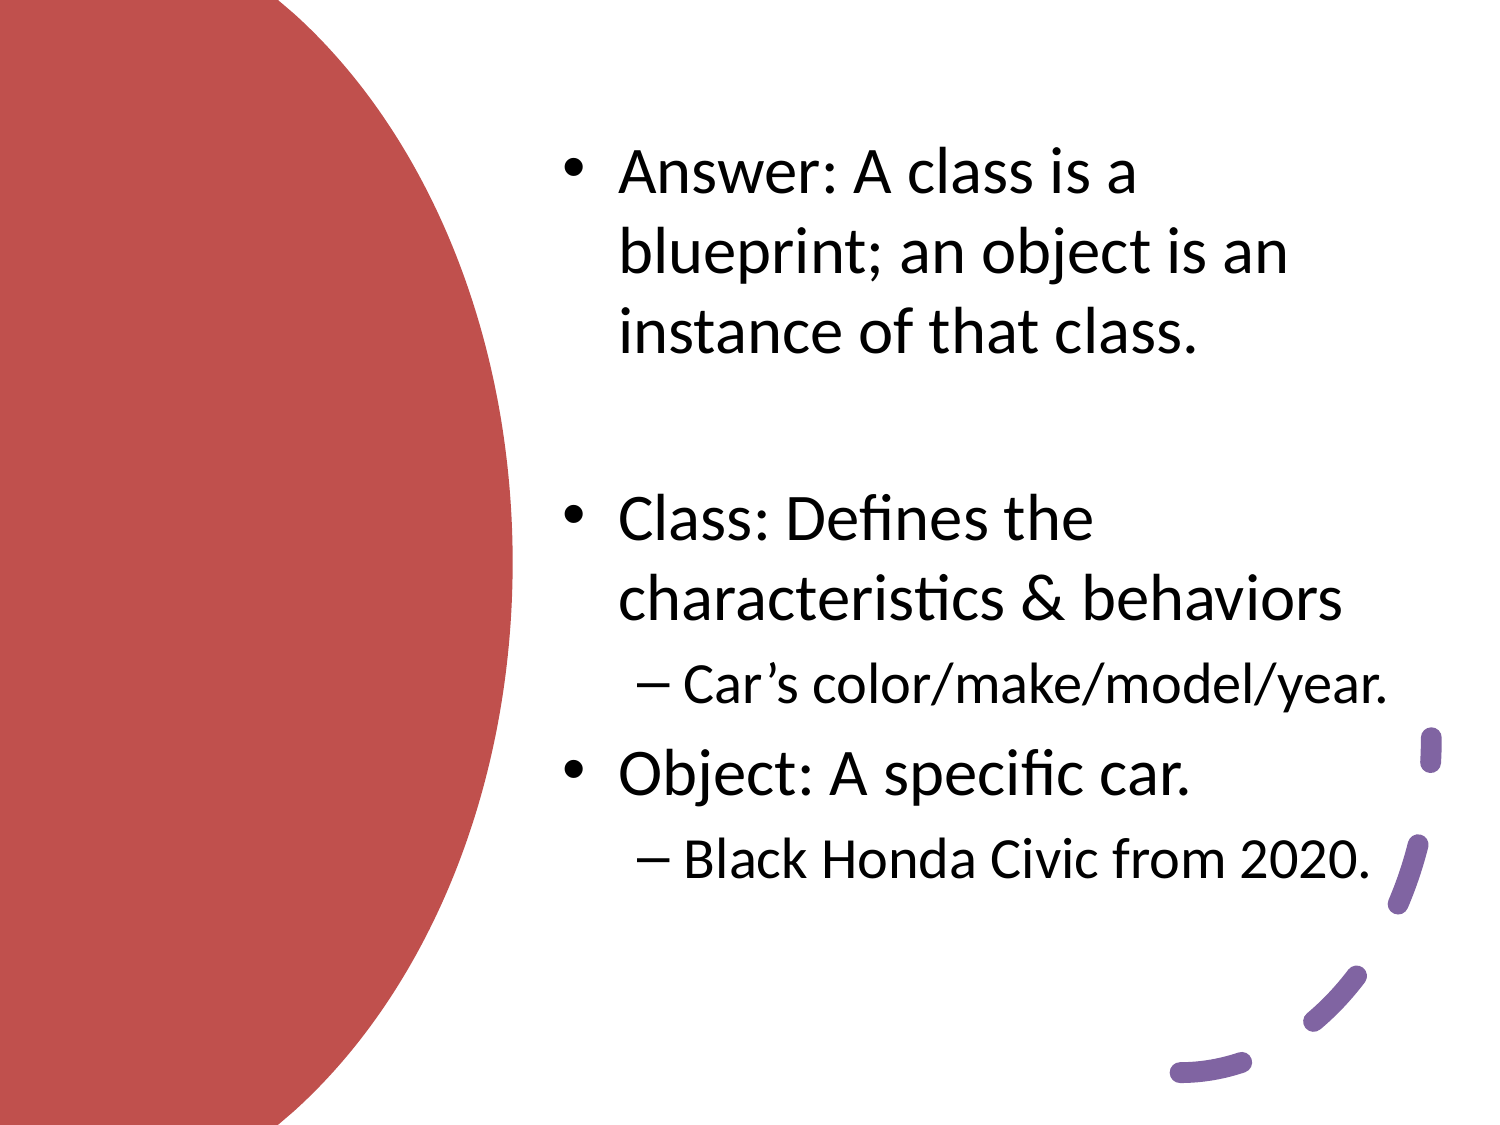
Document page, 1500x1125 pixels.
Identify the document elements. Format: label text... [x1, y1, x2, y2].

text_box [1179, 1014, 1323, 1074]
text_box [283, 0, 1500, 1125]
text_box [0, 0, 515, 1125]
list Answer: A class is a blueprint; an object is an instance of that class. Class: Defines the characteristics & behaviors Car’s color/make/model/year. Object: A specific car. Black Honda Civic from 2020. [547, 97, 1432, 1014]
